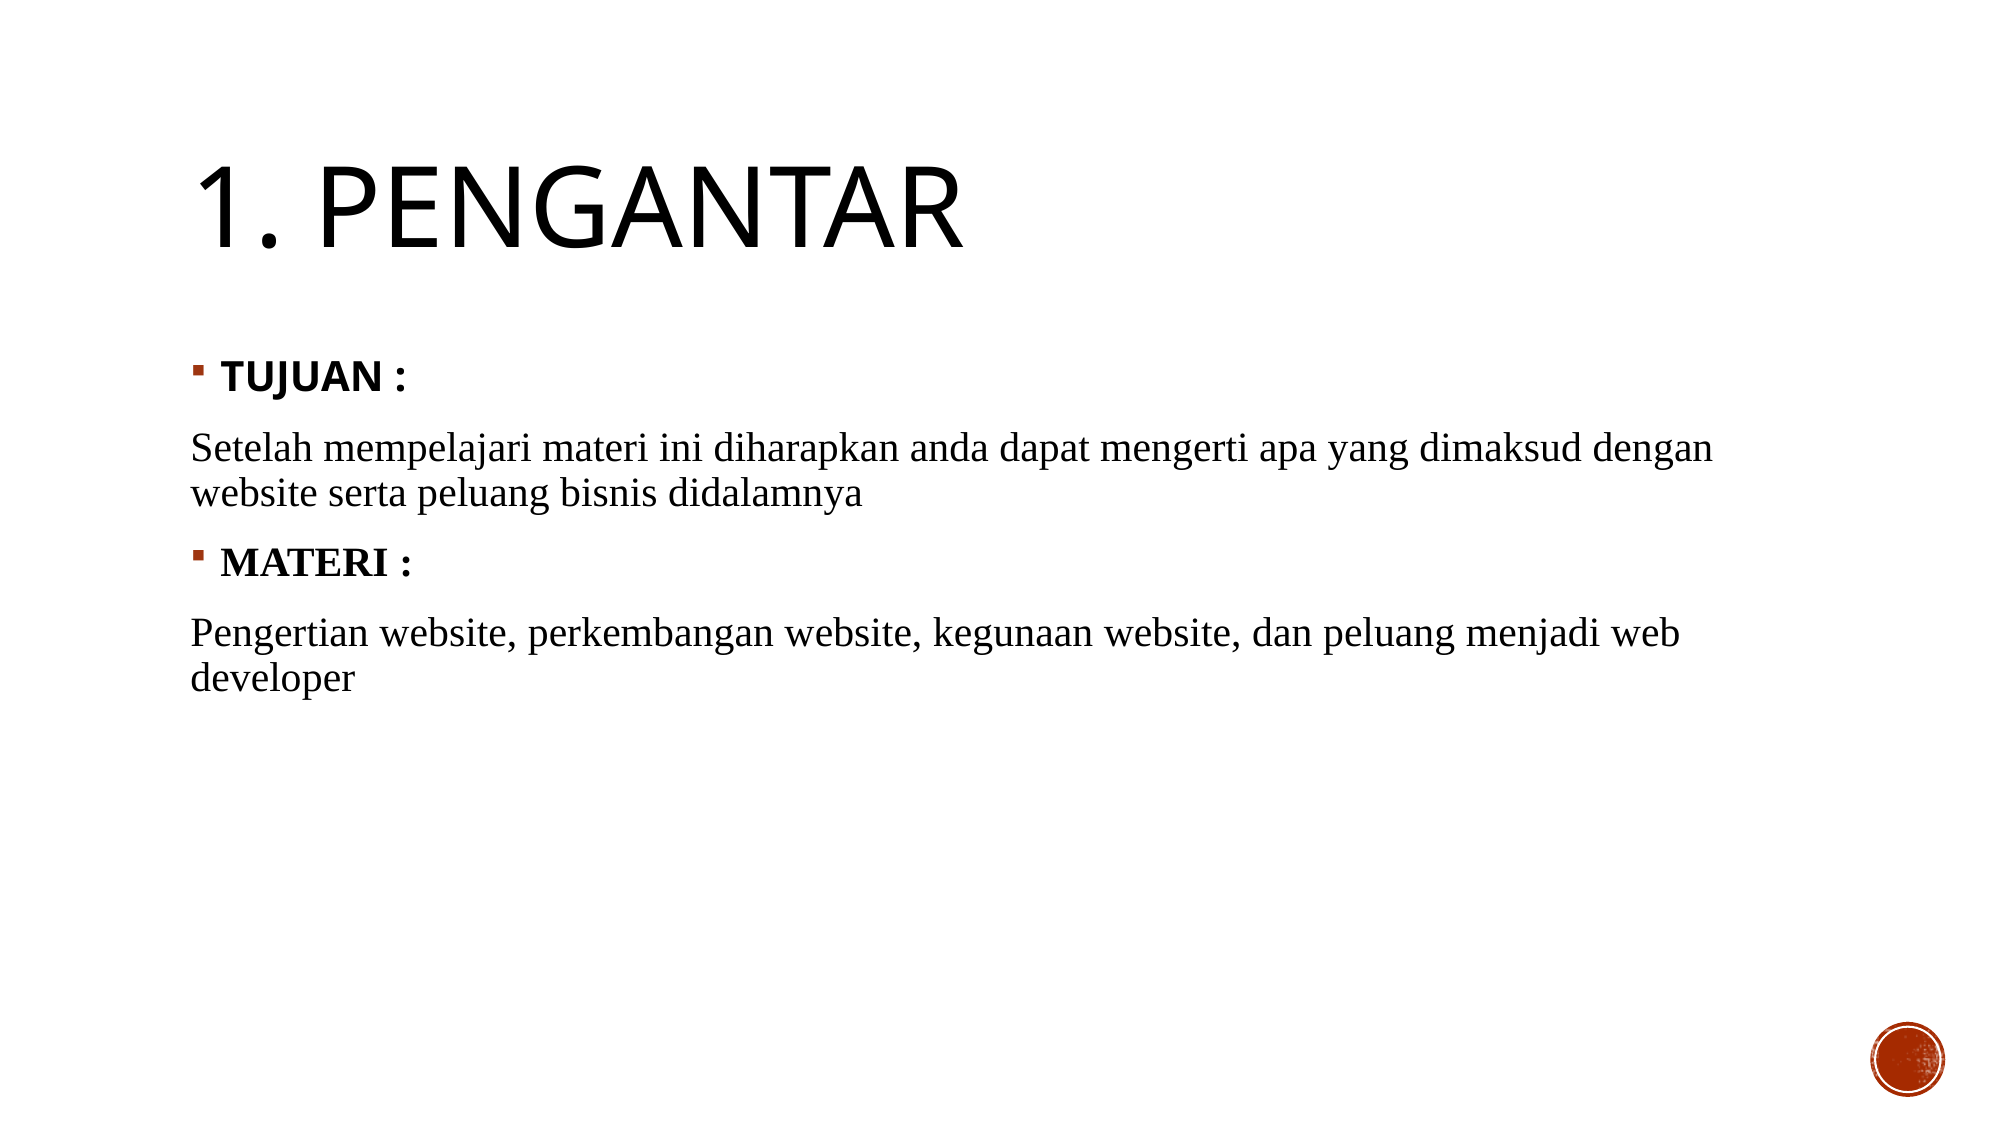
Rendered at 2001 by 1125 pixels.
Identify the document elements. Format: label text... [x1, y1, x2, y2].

title 1. Pengantar [175, 79, 1826, 344]
list TUJUAN : Setelah mempelajari materi ini diharapkan anda dapat mengerti apa yang dimaksud dengan website serta peluang bisnis didalamnya MATERI : Pengertian website, perkembangan website, kegunaan website, dan peluang menjadi web developer [175, 348, 1826, 1013]
